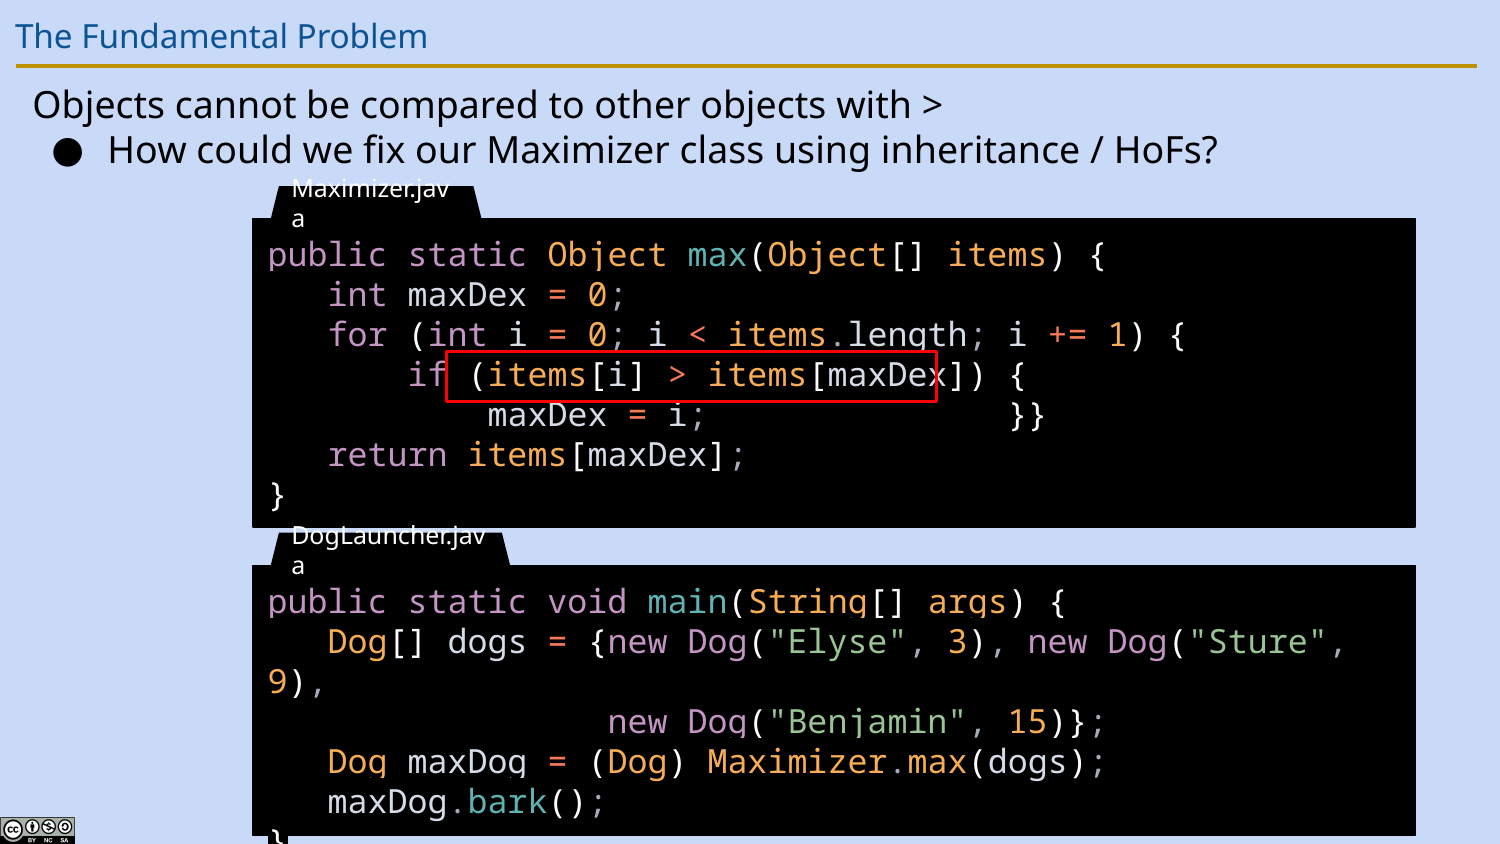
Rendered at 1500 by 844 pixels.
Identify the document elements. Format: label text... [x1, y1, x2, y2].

text_box DogLauncher.java [270, 532, 511, 566]
title The Fundamental Problem [0, 0, 1398, 65]
text_box [446, 351, 937, 402]
text_box Maximizer.java [270, 186, 482, 219]
text_box public static void main(String[] args) { Dog[] dogs = {new Dog("Elyse", 3), new Dog("Sture", 9), new Dog("Benjamin", 15)}; Dog maxDog = (Dog) Maximizer.max(dogs); maxDog.bark(); } [252, 565, 1416, 836]
list Objects cannot be compared to other objects with > How could we fix our Maximizer class using inheritance / HoFs? [17, 65, 1416, 214]
text_box public static Object max(Object[] items) { int maxDex = 0; for (int i = 0; i < items.length; i += 1) { if (items[i] > items[maxDex]) { maxDex = i; }} return items[maxDex]; } [252, 218, 1416, 528]
picture [0, 817, 75, 844]
